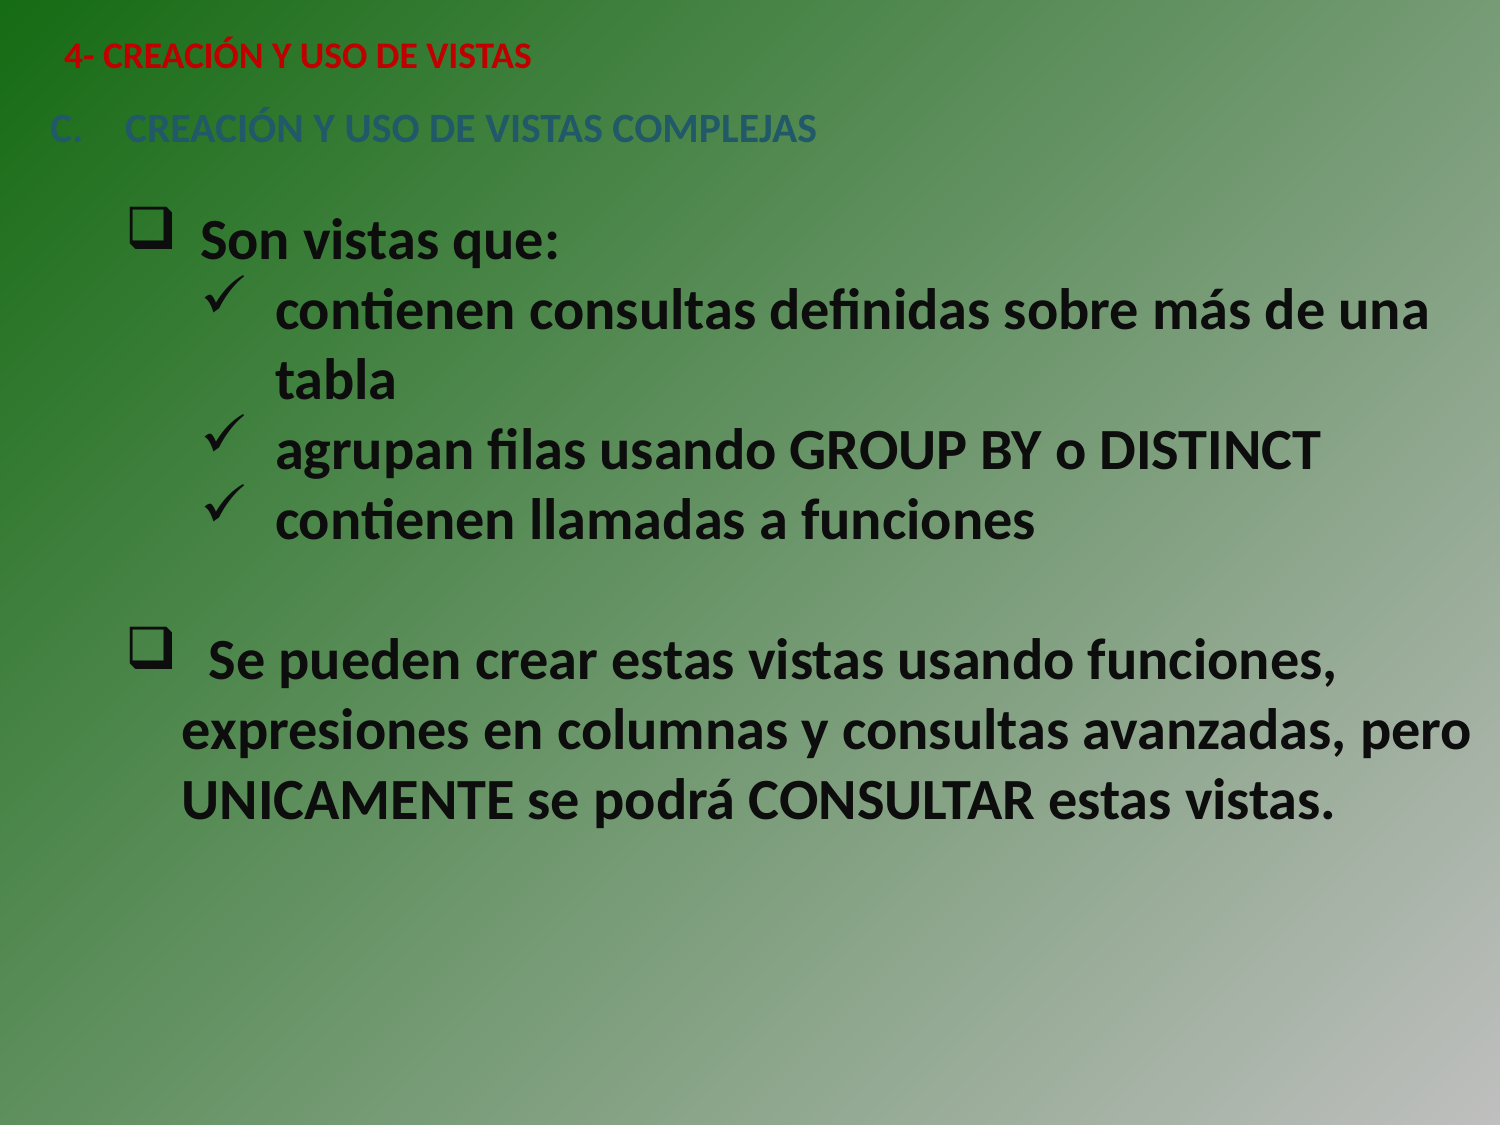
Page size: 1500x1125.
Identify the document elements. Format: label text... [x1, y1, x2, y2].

text_box 4- CREACIÓN Y USO DE VISTAS [49, 23, 548, 84]
text_box CREACIÓN Y USO DE VISTAS COMPLEJAS Son vistas que: contienen consultas definidas sobre más de una tabla agrupan filas usando GROUP BY o DISTINCT contienen llamadas a funciones Se pueden crear estas vistas usando funciones, expresiones en columnas y consultas avanzadas, pero UNICAMENTE se podrá CONSULTAR estas vistas. [35, 93, 1500, 889]
